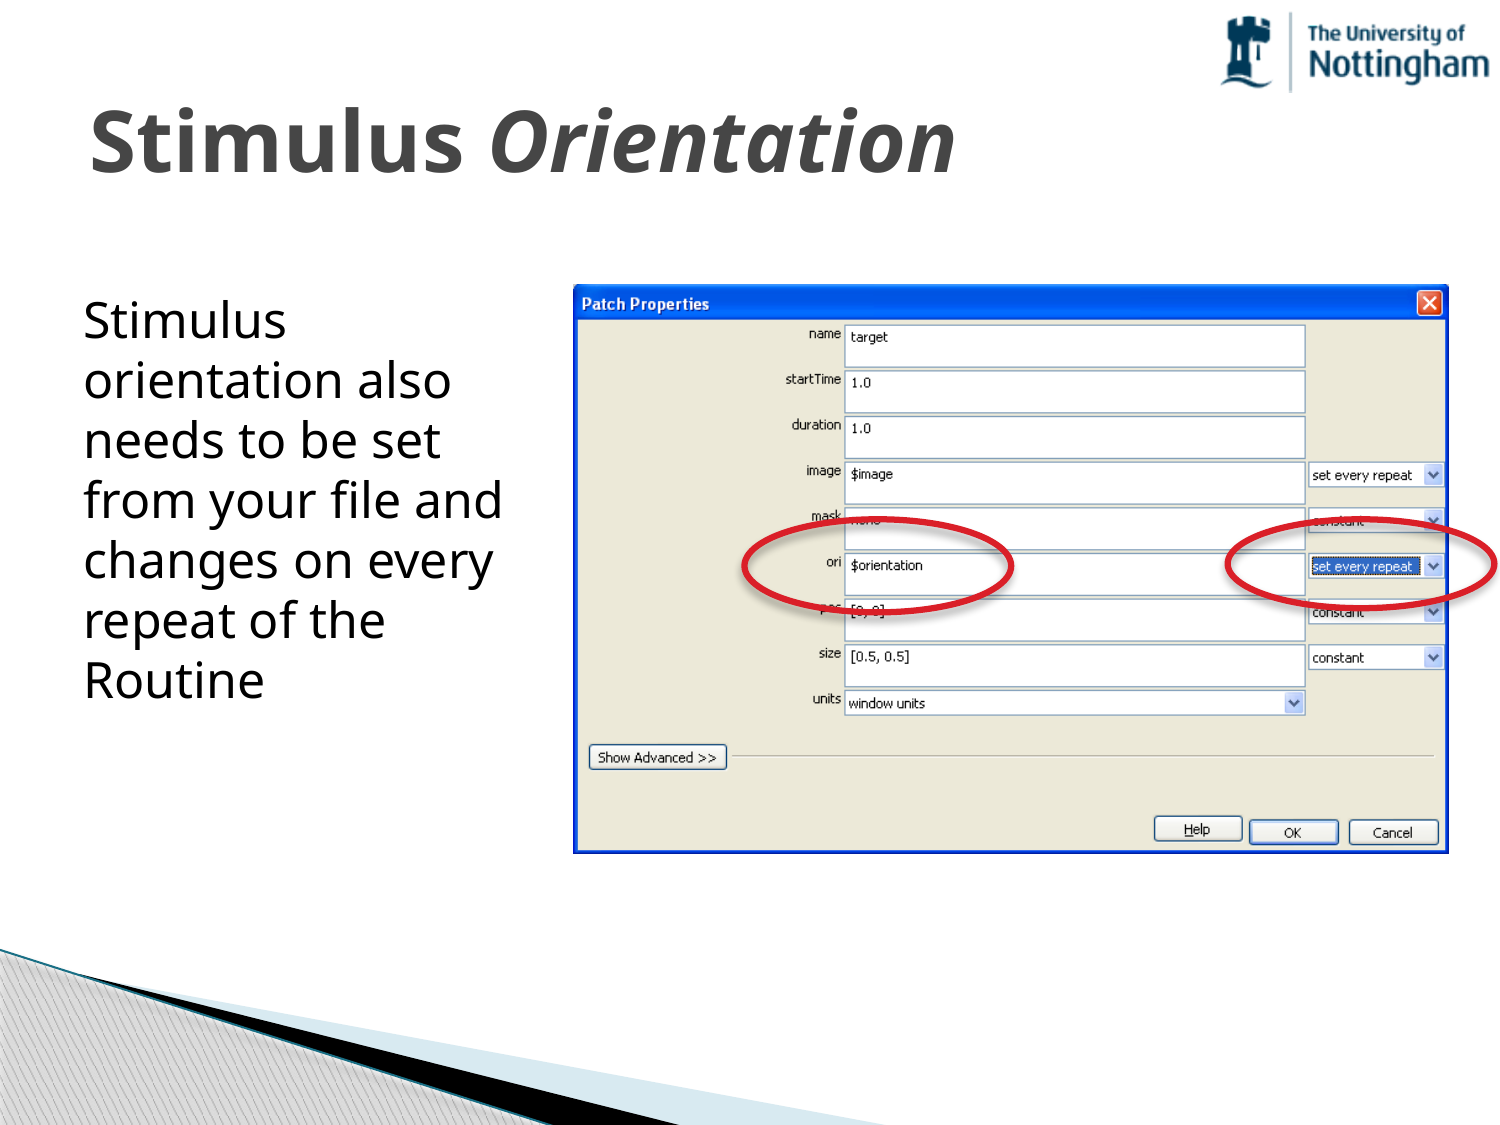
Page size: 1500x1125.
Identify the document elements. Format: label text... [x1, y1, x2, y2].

picture [573, 284, 1449, 854]
title Stimulus Orientation [75, 45, 1220, 233]
picture [1219, 11, 1490, 93]
text_box [1454, 531, 1496, 597]
list Stimulus orientation also needs to be set from your file and changes on every repeat of the Routine [52, 280, 575, 967]
